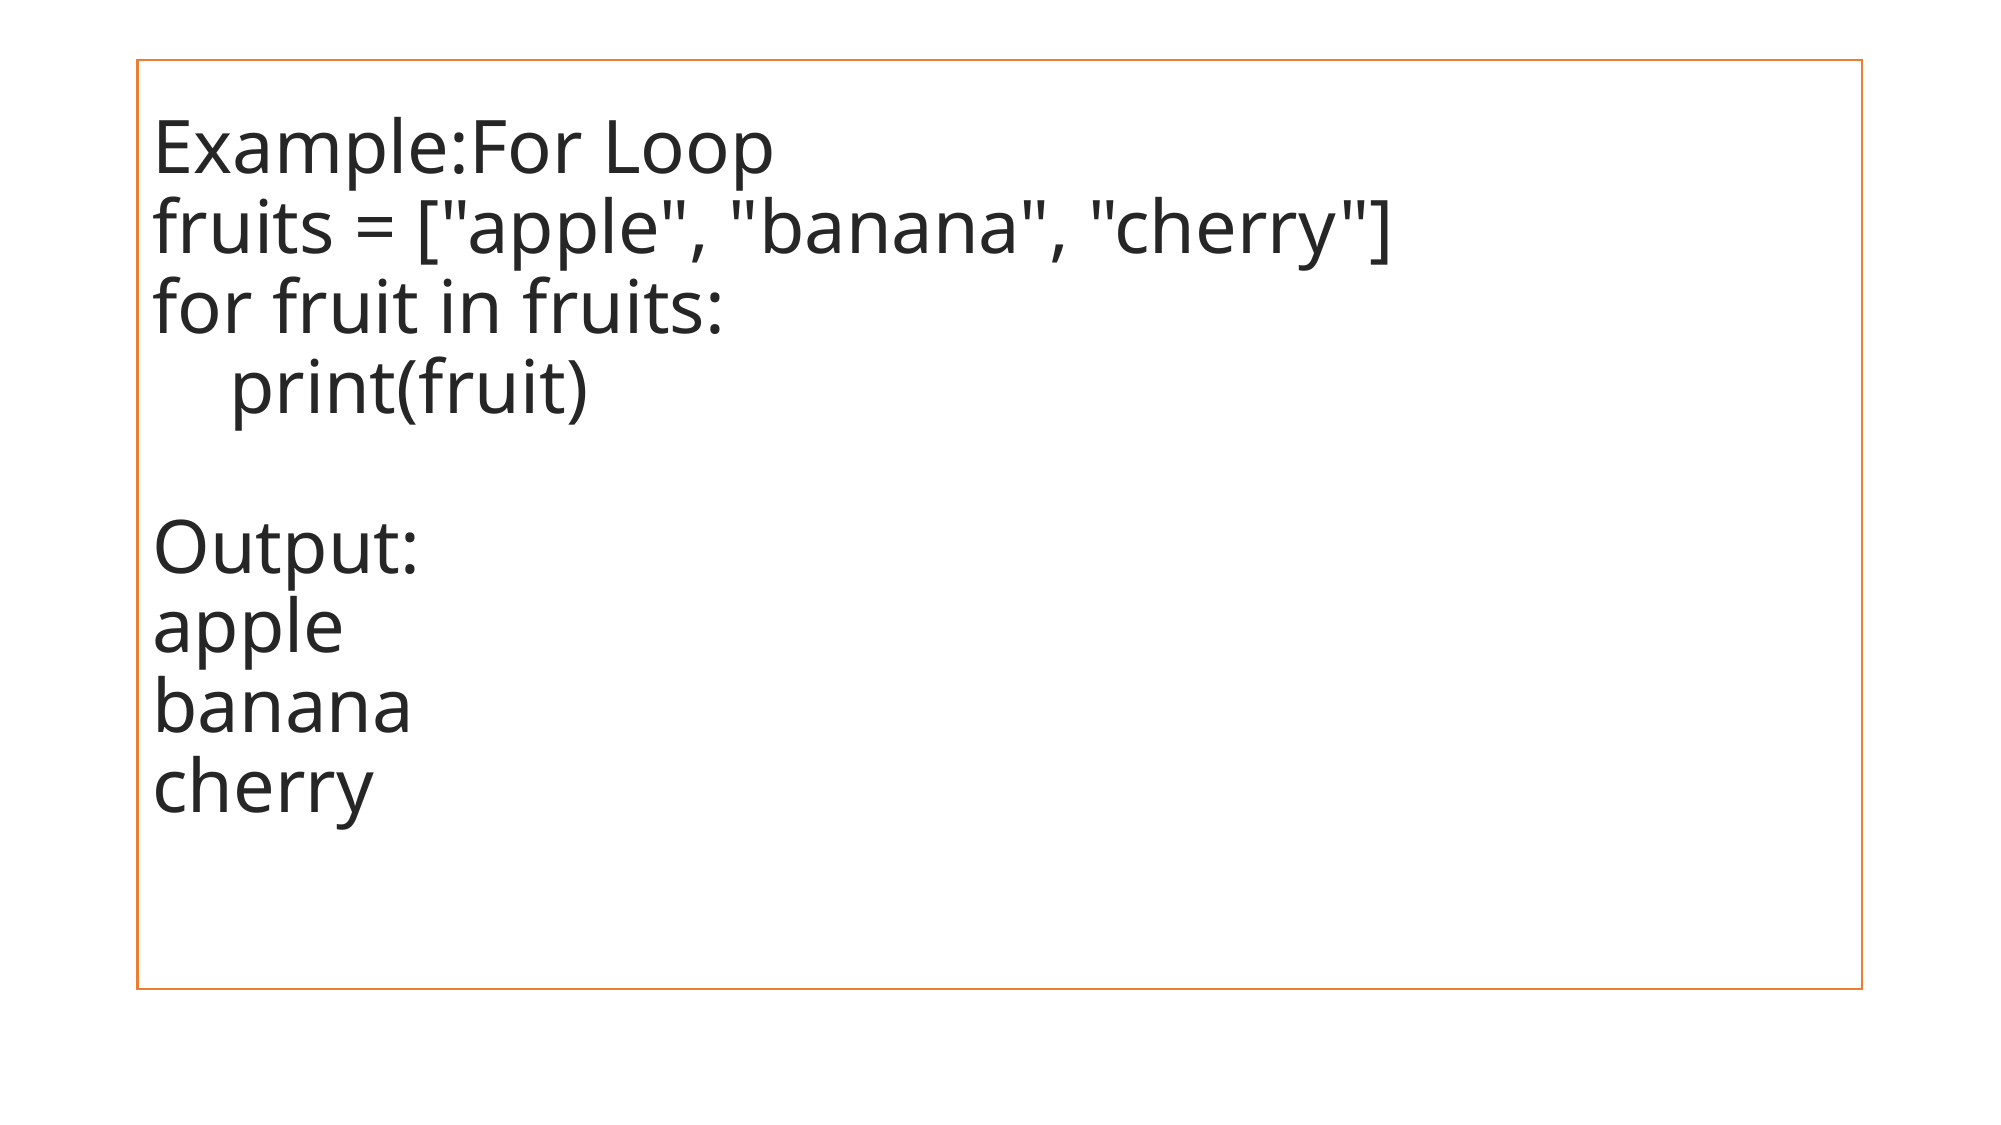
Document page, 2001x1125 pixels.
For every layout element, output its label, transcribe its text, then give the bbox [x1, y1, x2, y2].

title Example:For Loop fruits = ["apple", "banana", "cherry"] for fruit in fruits: print(fruit) Output: apple banana cherry [136, 59, 1863, 990]
